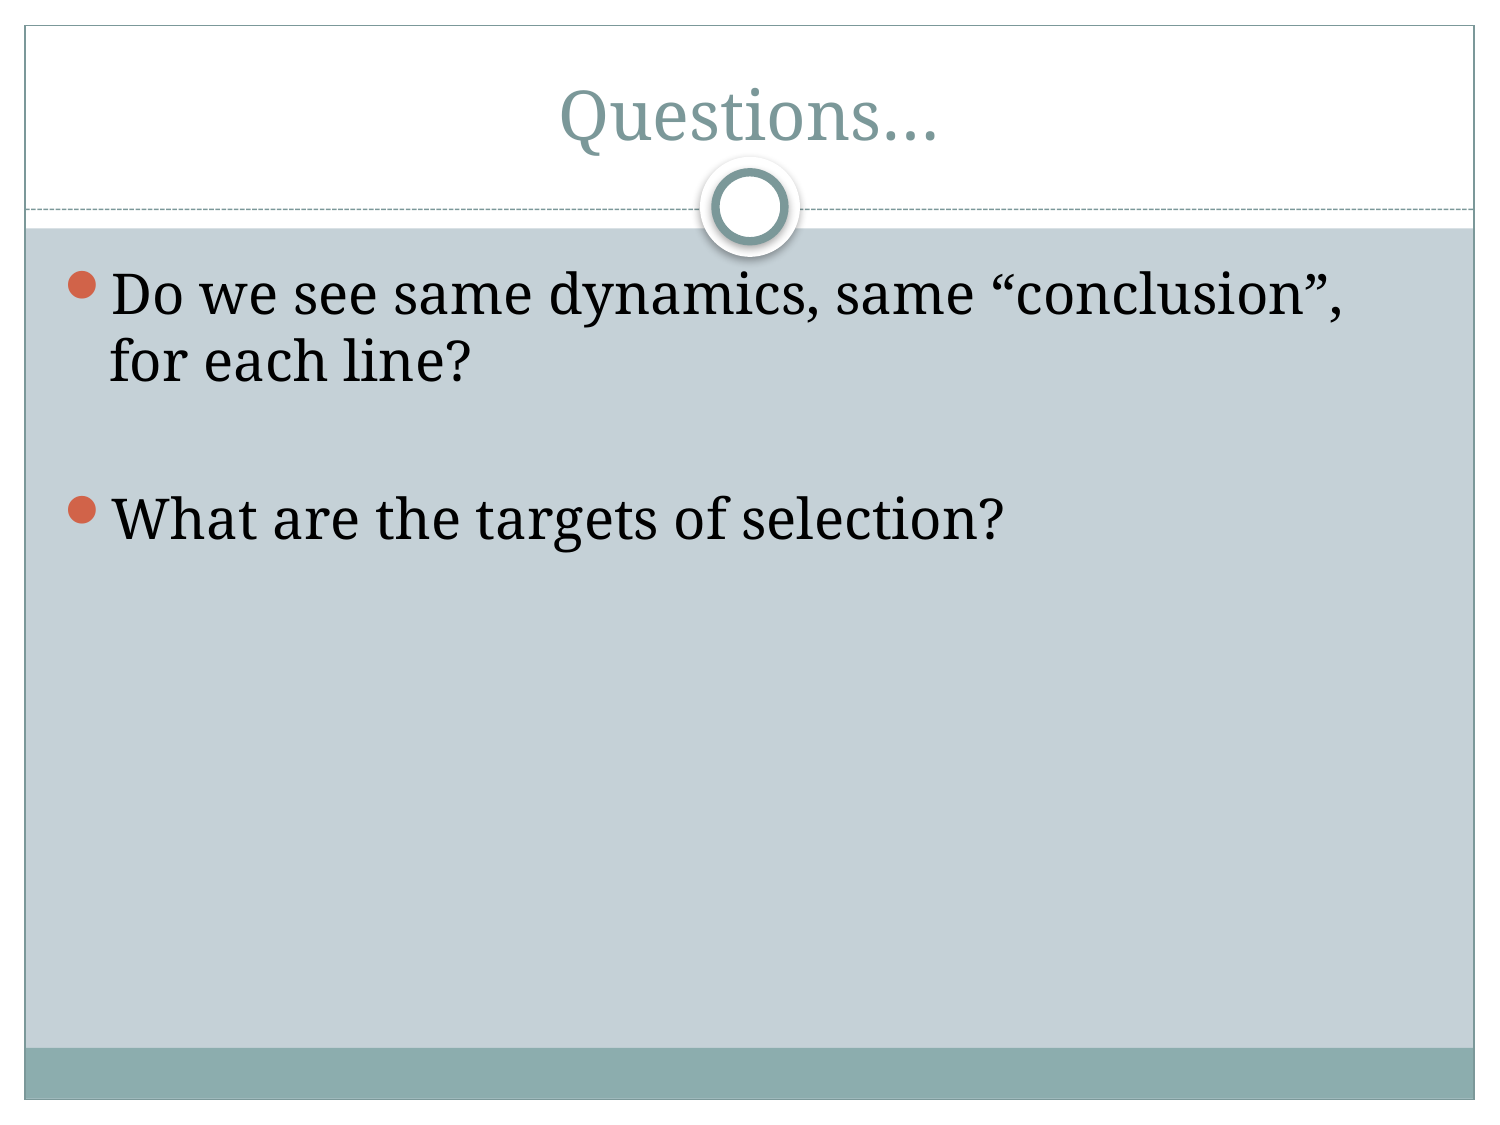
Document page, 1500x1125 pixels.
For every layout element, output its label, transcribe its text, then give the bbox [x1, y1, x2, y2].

title Questions… [49, 37, 1450, 162]
list Do we see same dynamics, same “conclusion”, for each line? What are the targets of selection? [49, 250, 1445, 1001]
